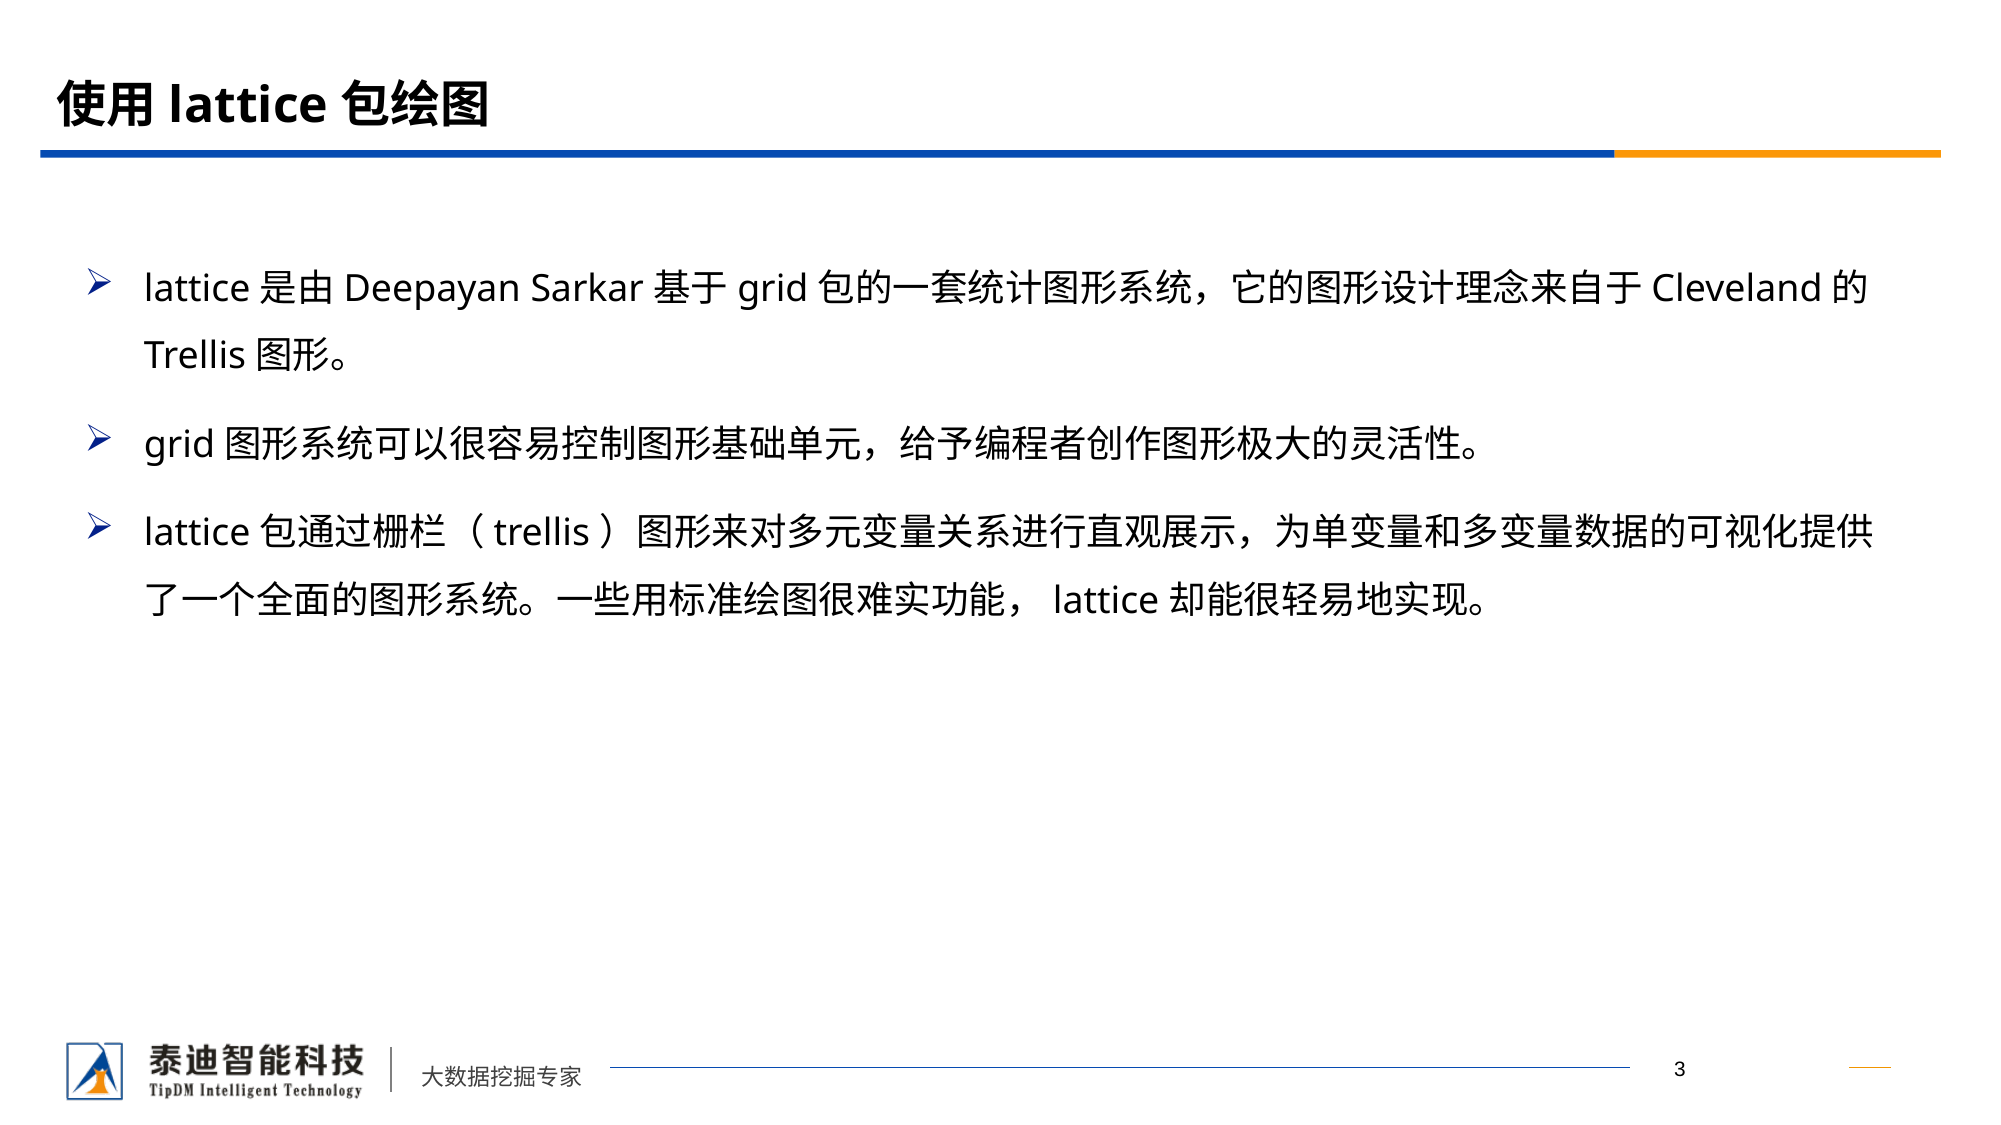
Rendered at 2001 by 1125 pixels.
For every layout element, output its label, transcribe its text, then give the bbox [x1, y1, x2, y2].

title 使用lattice包绘图 [41, 58, 1842, 146]
list lattice是由Deepayan Sarkar基于grid包的一套统计图形系统，它的图形设计理念来自于Cleveland的Trellis图形。 grid图形系统可以很容易控制图形基础单元，给予编程者创作图形极大的灵活性。 lattice包通过栅栏（trellis）图形来对多元变量关系进行直观展示，为单变量和多变量数据的可视化提供了一个全面的图形系统。一些用标准绘图很难实功能，lattice却能很轻易地实现。 [69, 233, 1892, 1003]
picture [62, 1028, 368, 1107]
